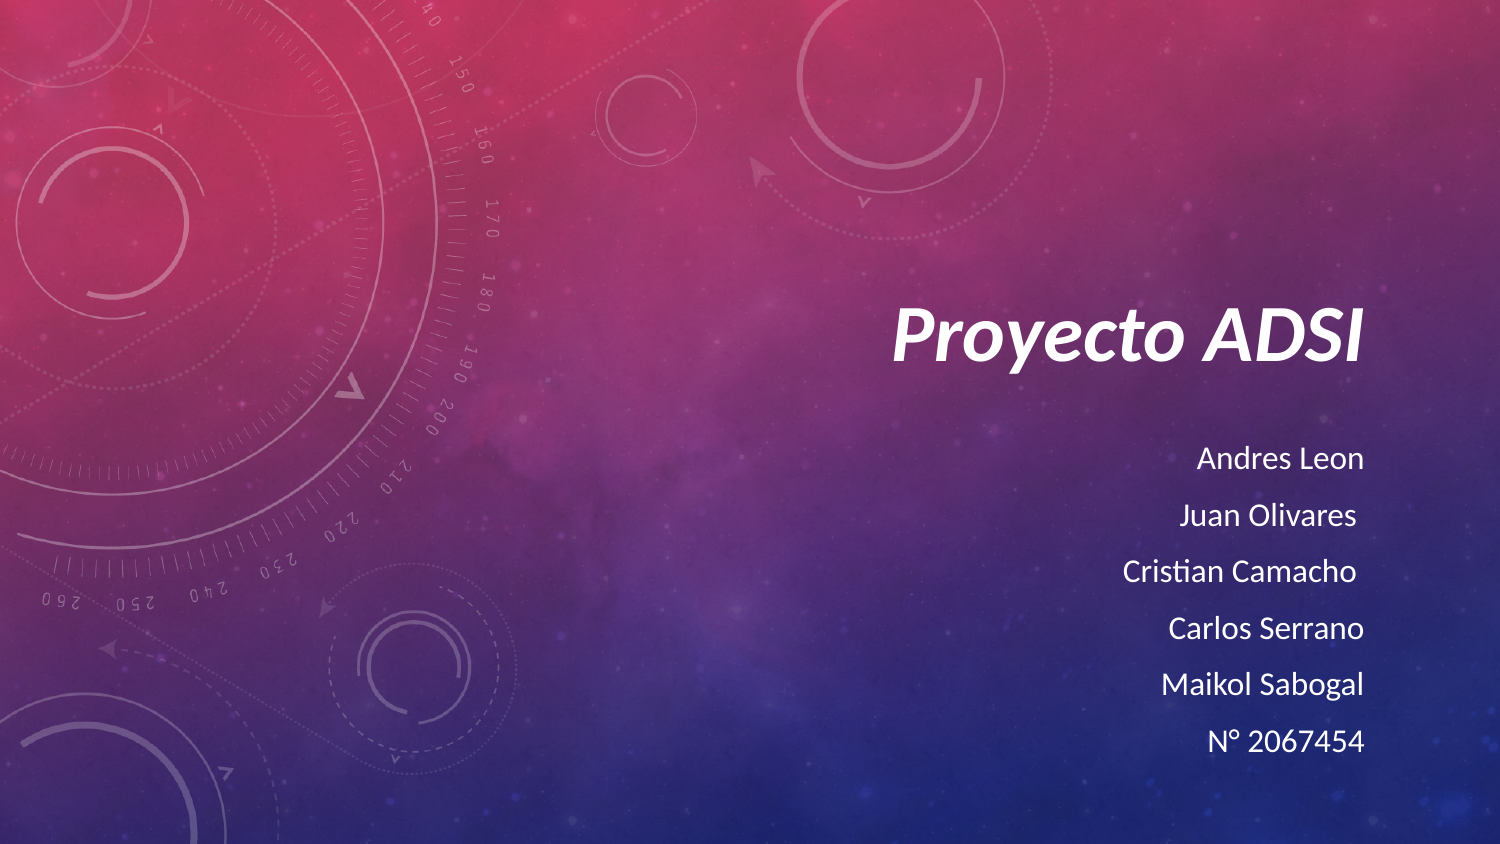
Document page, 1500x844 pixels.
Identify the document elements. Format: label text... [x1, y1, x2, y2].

subtitle Andres Leon Juan Olivares Cristian Camacho Carlos Serrano Maikol Sabogal N° 2067454 [1006, 430, 1377, 763]
picture [0, 0, 1500, 844]
title Proyecto ADSI [861, 259, 1377, 384]
